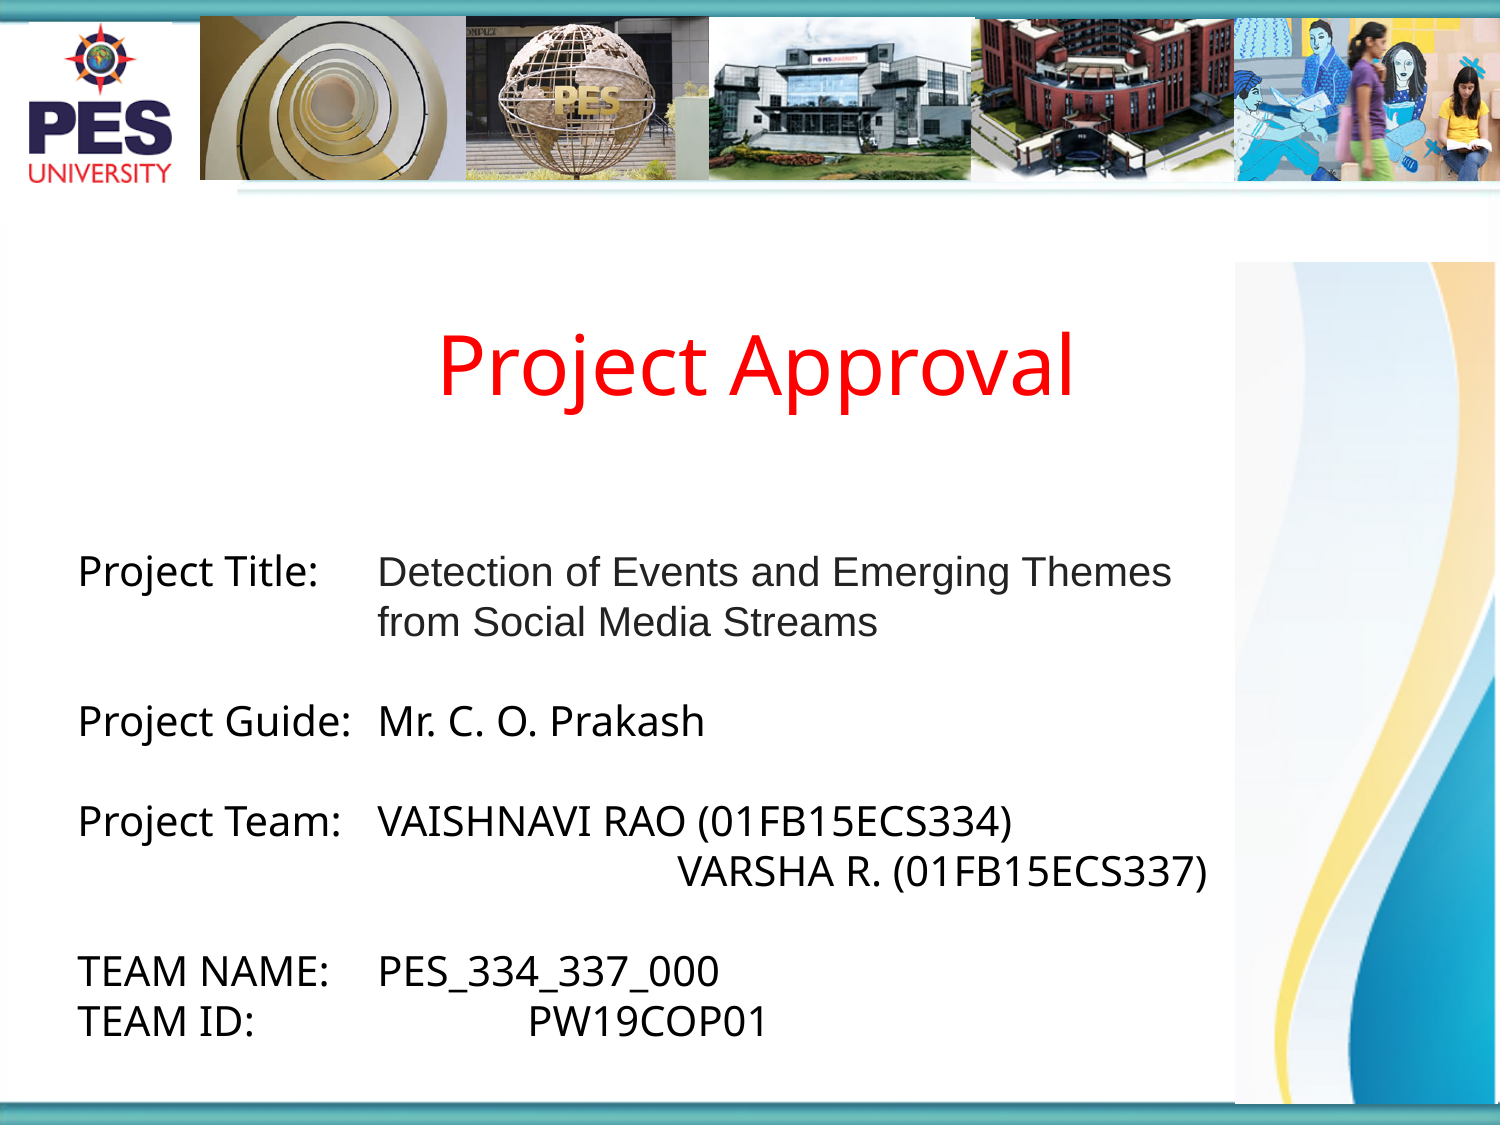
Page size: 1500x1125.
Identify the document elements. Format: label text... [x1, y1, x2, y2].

text_box Project Title: Detection of Events and Emerging Themes from Social Media Streams Project Guide: Mr. C. O. Prakash Project Team: VAISHNAVI RAO (01FB15ECS334) VARSHA R. (01FB15ECS337) TEAM NAME: PES_334_337_000 TEAM ID: PW19COP01 [62, 537, 1450, 907]
picture [0, 0, 1500, 1125]
text_box Project Approval [406, 304, 1093, 421]
